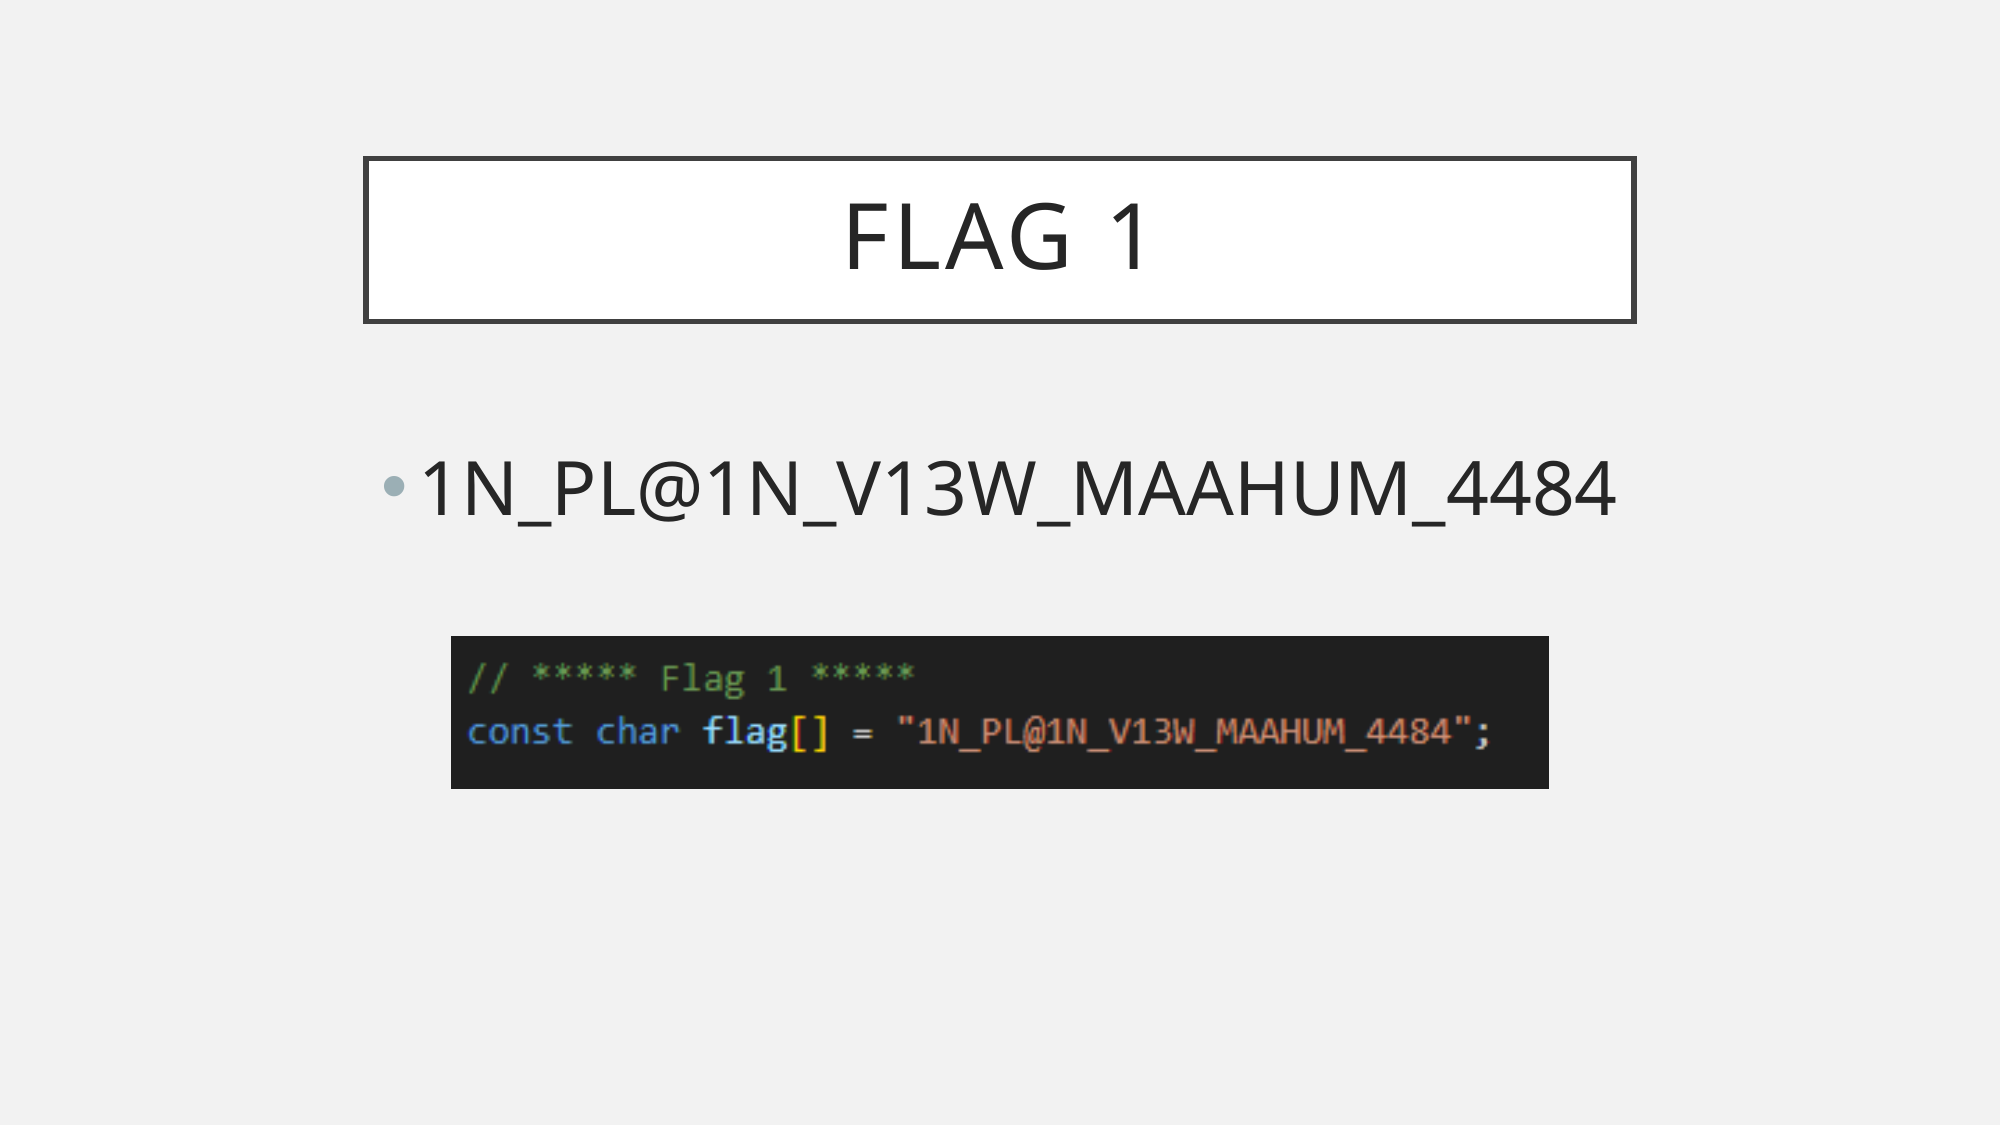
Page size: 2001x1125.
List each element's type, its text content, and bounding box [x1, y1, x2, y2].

list 1N_PL@1N_V13W_MAAHUM_4484 [366, 432, 1634, 942]
title Flag 1 [363, 156, 1637, 324]
picture [451, 636, 1549, 789]
